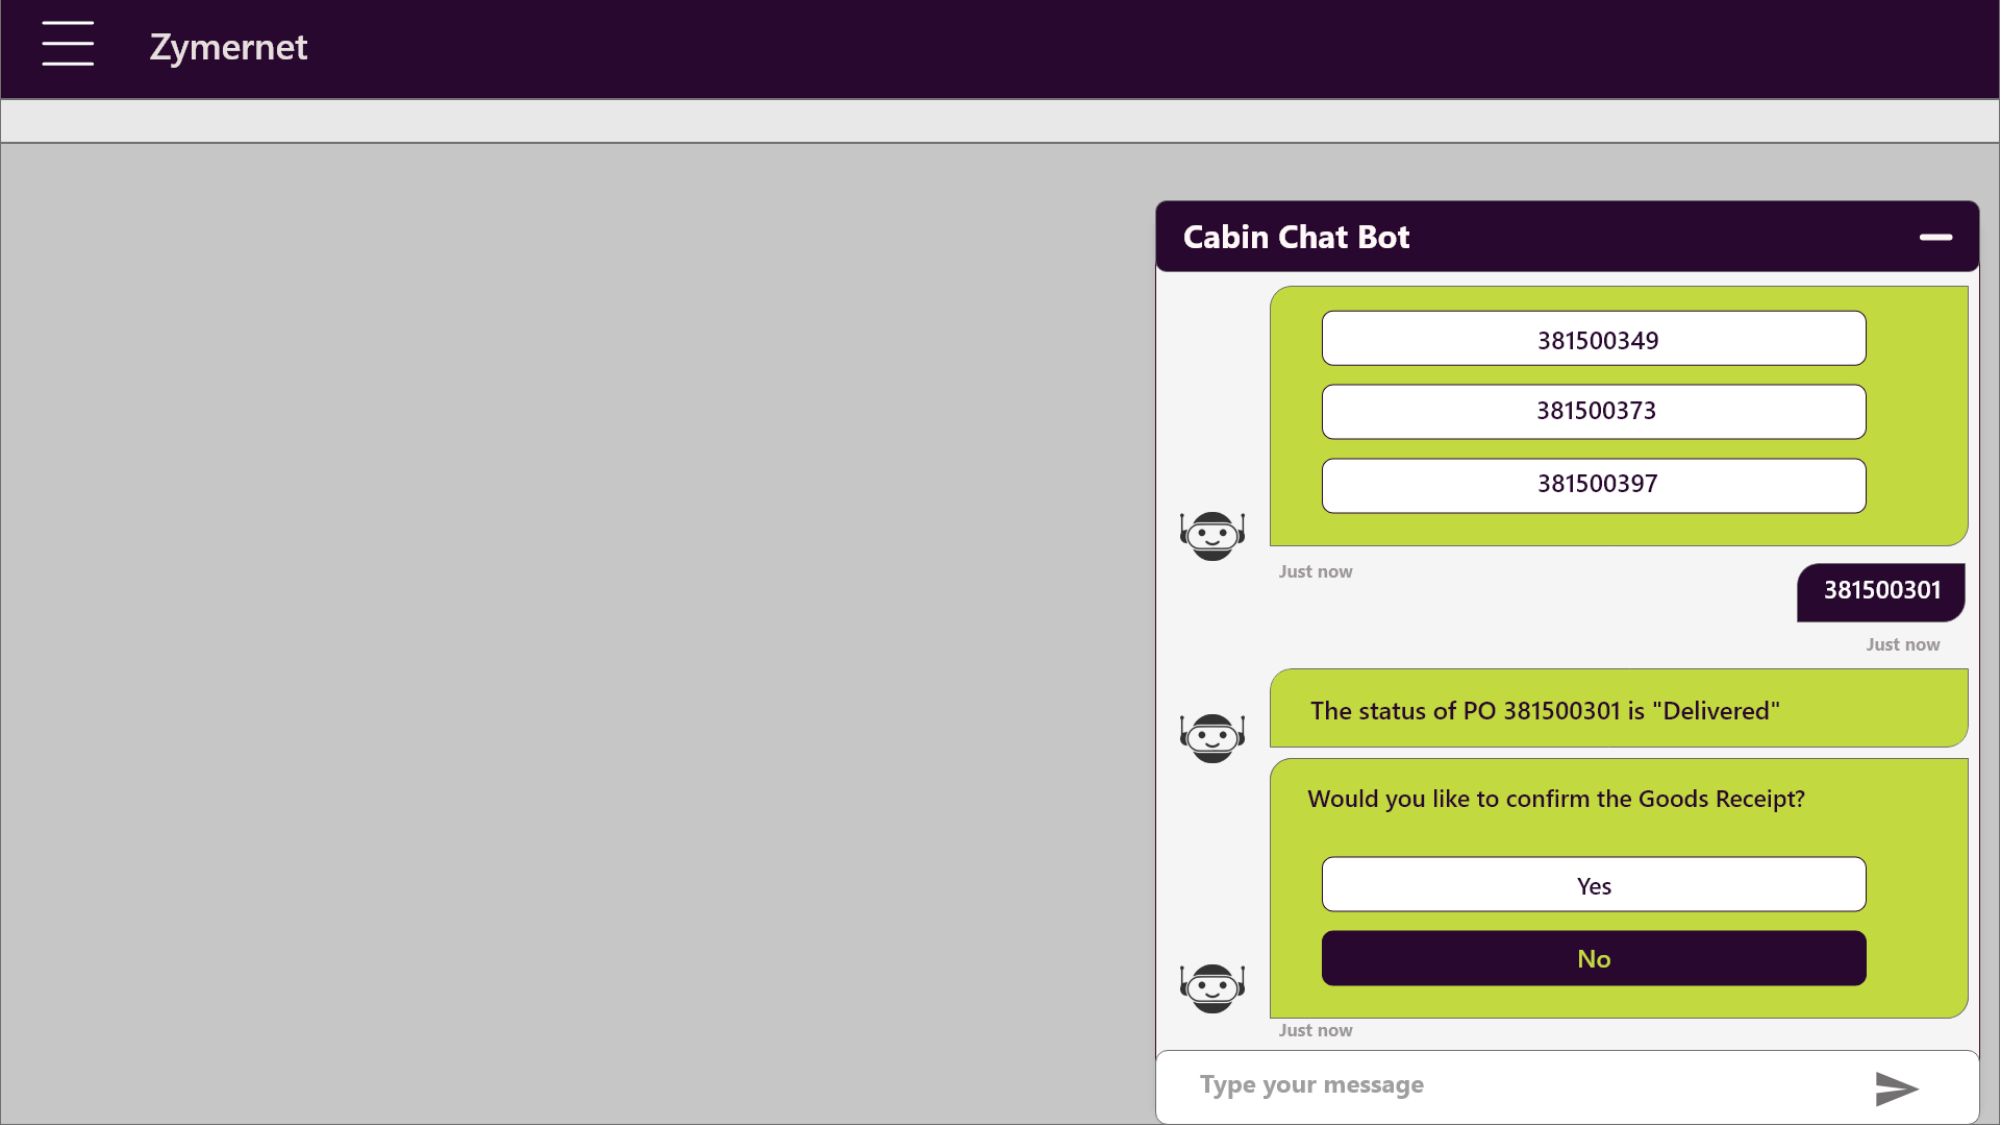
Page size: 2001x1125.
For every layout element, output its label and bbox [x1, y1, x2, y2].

list [0, 0, 2000, 1125]
